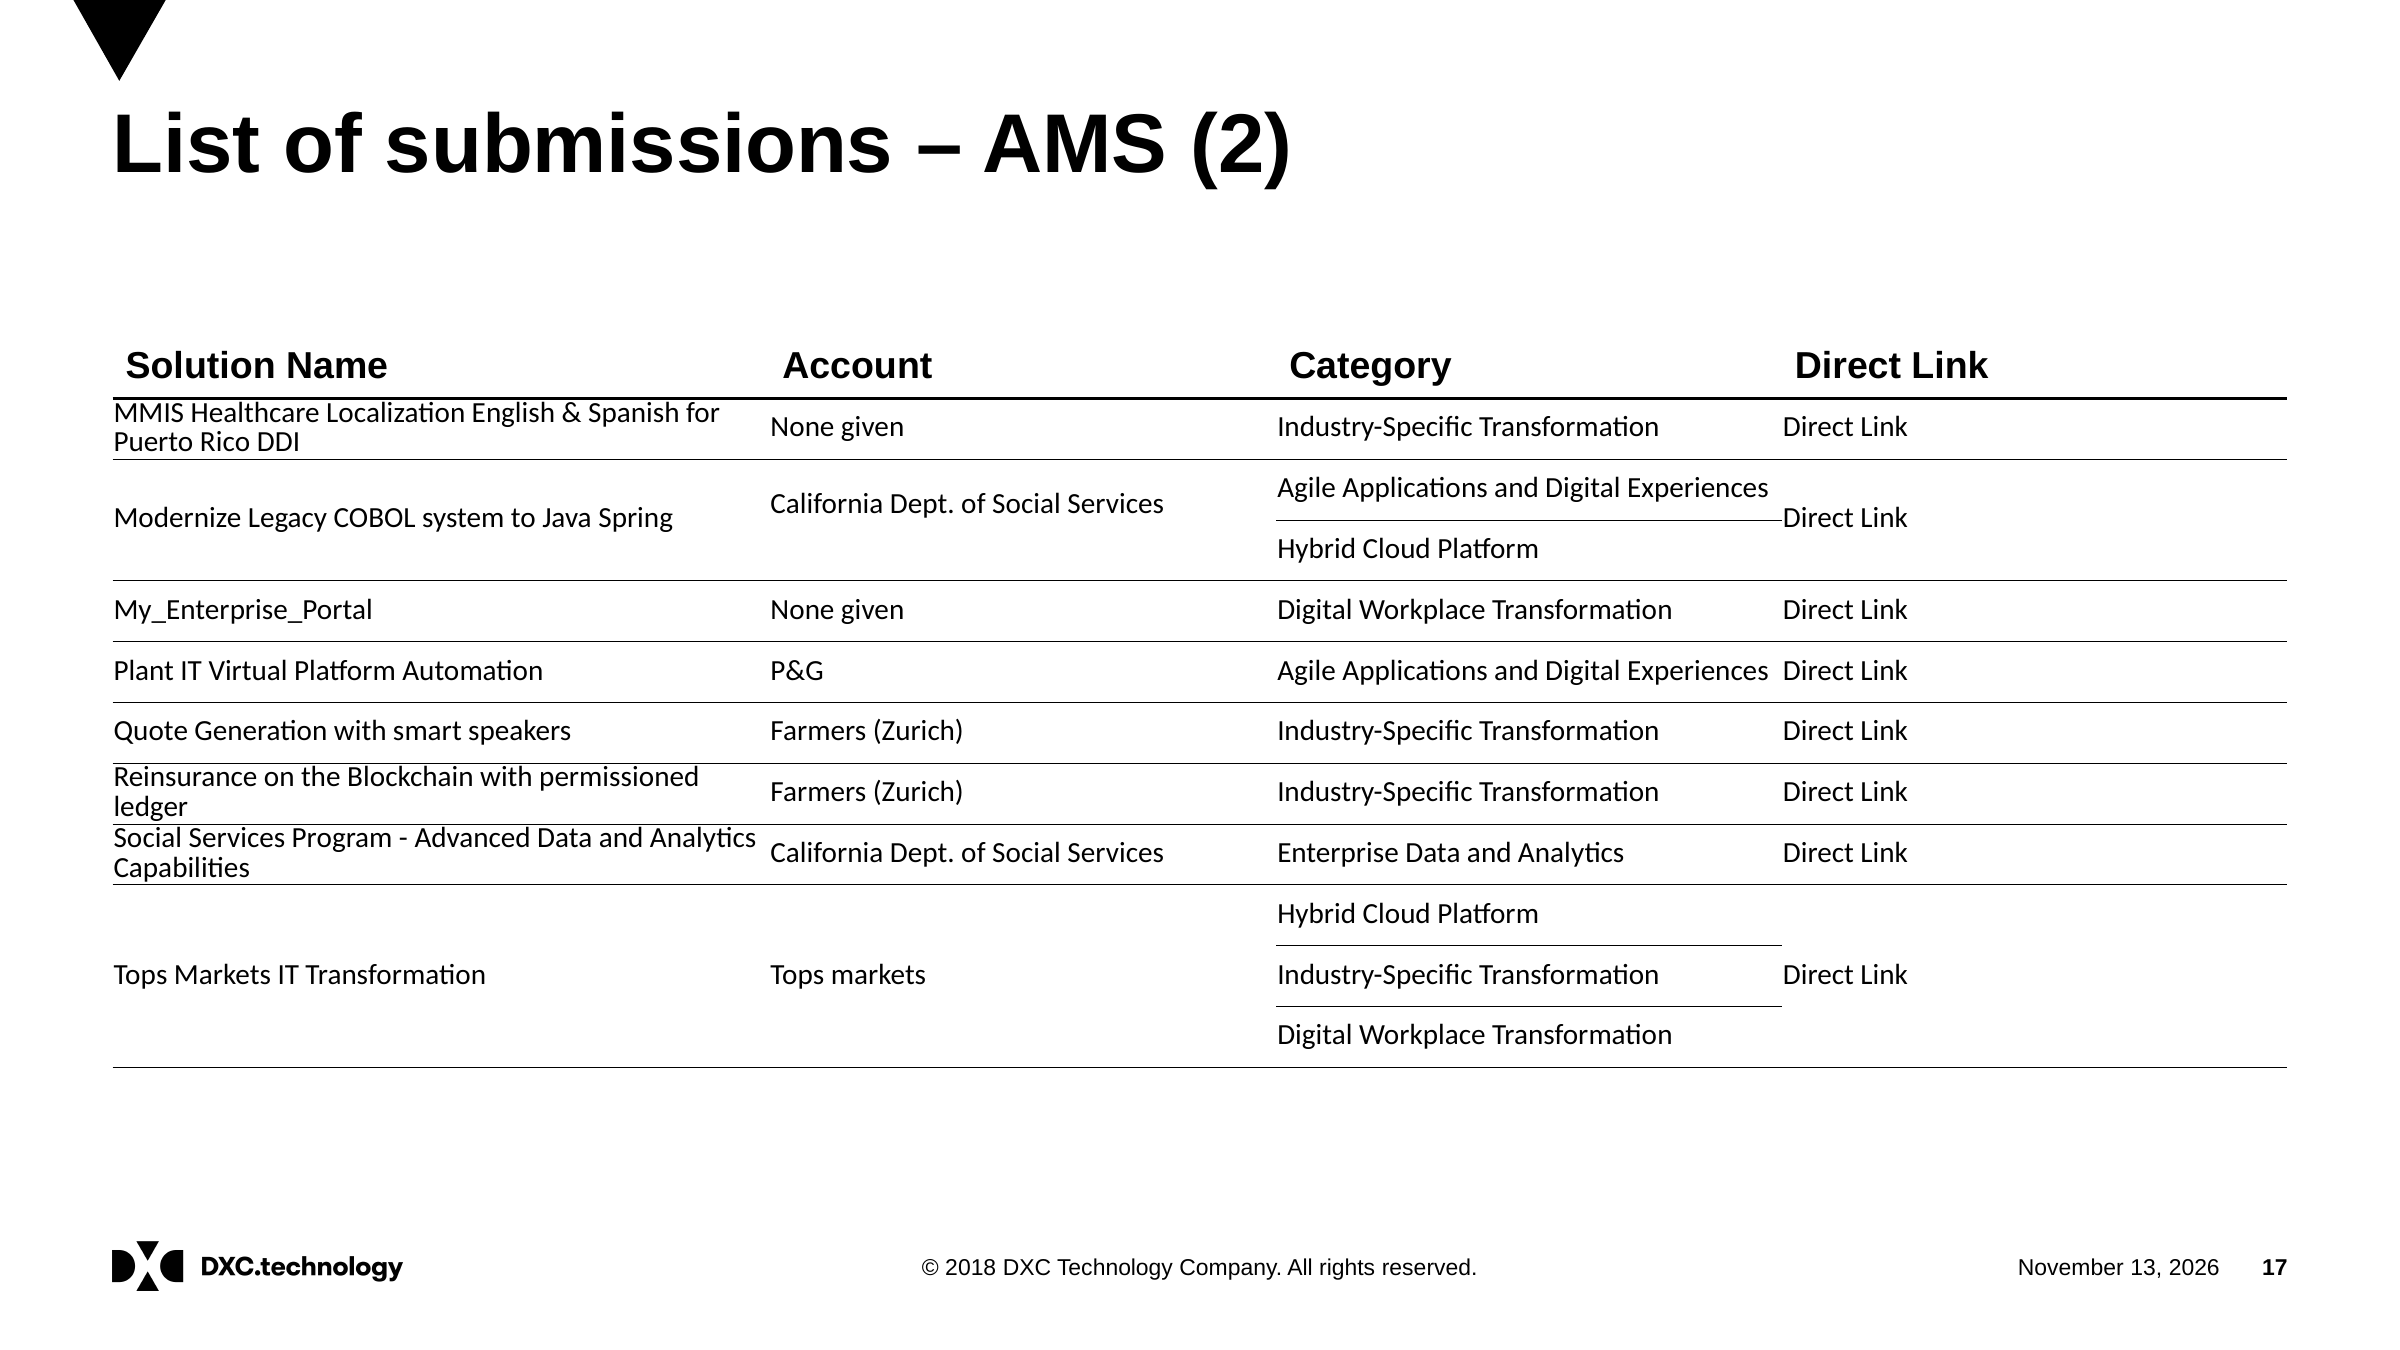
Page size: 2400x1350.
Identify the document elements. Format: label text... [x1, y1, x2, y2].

table_cell Direct Link [1782, 885, 2287, 1067]
table_cell Direct Link [1782, 703, 2287, 763]
table_cell Tops Markets IT Transformation [113, 885, 769, 1067]
table_cell Direct Link [1782, 400, 2287, 459]
table_cell California Dept. of Social Services [769, 460, 1276, 580]
table_cell My_Enterprise_Portal [113, 581, 769, 641]
table_cell Direct Link [1782, 642, 2287, 702]
table_cell P&G [769, 642, 1276, 702]
table_cell Quote Generation with smart speakers [113, 703, 769, 763]
table_cell Direct Link [1782, 764, 2287, 824]
table_cell Modernize Legacy COBOL system to Java Spring [113, 460, 769, 580]
table_cell Direct Link [1782, 825, 2287, 884]
table_cell California Dept. of Social Services [769, 825, 1276, 884]
table_cell Farmers (Zurich) [769, 703, 1276, 763]
table_header Direct Link [1782, 337, 2287, 397]
table_cell Enterprise Data and Analytics [1276, 825, 1782, 884]
table_header Solution Name [113, 337, 769, 397]
table_cell Direct Link [1782, 581, 2287, 641]
table_cell Direct Link [1782, 460, 2287, 580]
table_cell Plant IT Virtual Platform Automation [113, 642, 769, 702]
table_cell Industry-Specific Transformation [1276, 764, 1782, 824]
table_cell Digital Workplace Transformation [1276, 581, 1782, 641]
table_cell Industry-Specific Transformation [1276, 400, 1782, 459]
table_cell Agile Applications and Digital Experiences [1276, 460, 1782, 520]
table_cell Farmers (Zurich) [769, 764, 1276, 824]
table_cell Social Services Program - Advanced Data and Analytics Capabilities [113, 825, 769, 884]
table_cell Hybrid Cloud Platform [1276, 885, 1782, 945]
table_header Category [1276, 337, 1782, 397]
table_cell MMIS Healthcare Localization English & Spanish for Puerto Rico DDI [113, 400, 769, 459]
table_cell None given [769, 581, 1276, 641]
table_cell Industry-Specific Transformation [1276, 946, 1782, 1006]
title List of submissions – AMS (2) [112, 104, 2288, 338]
table_header Account [769, 337, 1276, 397]
table_cell Digital Workplace Transformation [1276, 1007, 1782, 1067]
table_cell Tops markets [769, 885, 1276, 1067]
table_cell Reinsurance on the Blockchain with permissioned ledger [113, 764, 769, 824]
table_cell Agile Applications and Digital Experiences [1276, 642, 1782, 702]
table_cell Hybrid Cloud Platform [1276, 521, 1782, 580]
table_cell Industry-Specific Transformation [1276, 703, 1782, 763]
table_cell None given [769, 400, 1276, 459]
